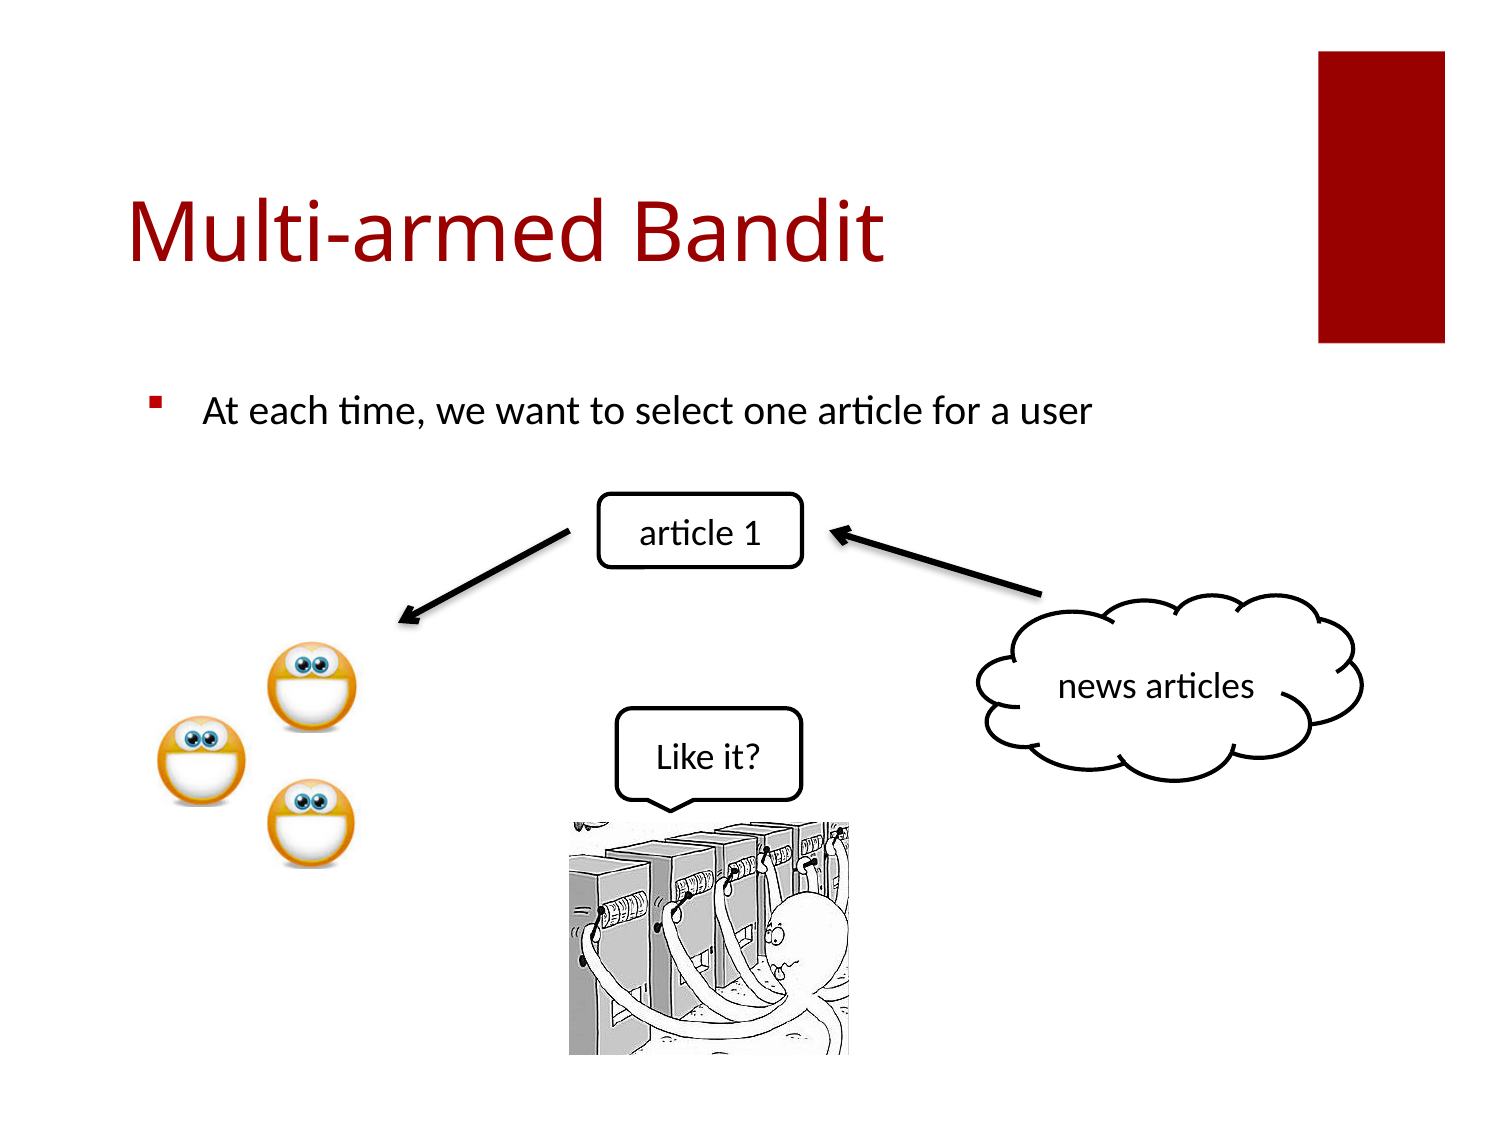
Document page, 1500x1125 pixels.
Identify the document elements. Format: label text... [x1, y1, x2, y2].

picture [155, 714, 253, 807]
text_box Multi-armed Bandit [110, 170, 1257, 286]
text_box Like it? [614, 706, 804, 814]
picture [266, 777, 361, 869]
picture [1317, 50, 1445, 345]
text_box At each time, we want to select one article for a user [131, 375, 1257, 441]
text_box news articles [975, 593, 1364, 783]
text_box article 1 [596, 491, 805, 570]
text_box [828, 530, 1042, 596]
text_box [397, 530, 570, 624]
picture [569, 822, 849, 1055]
picture [266, 640, 363, 734]
